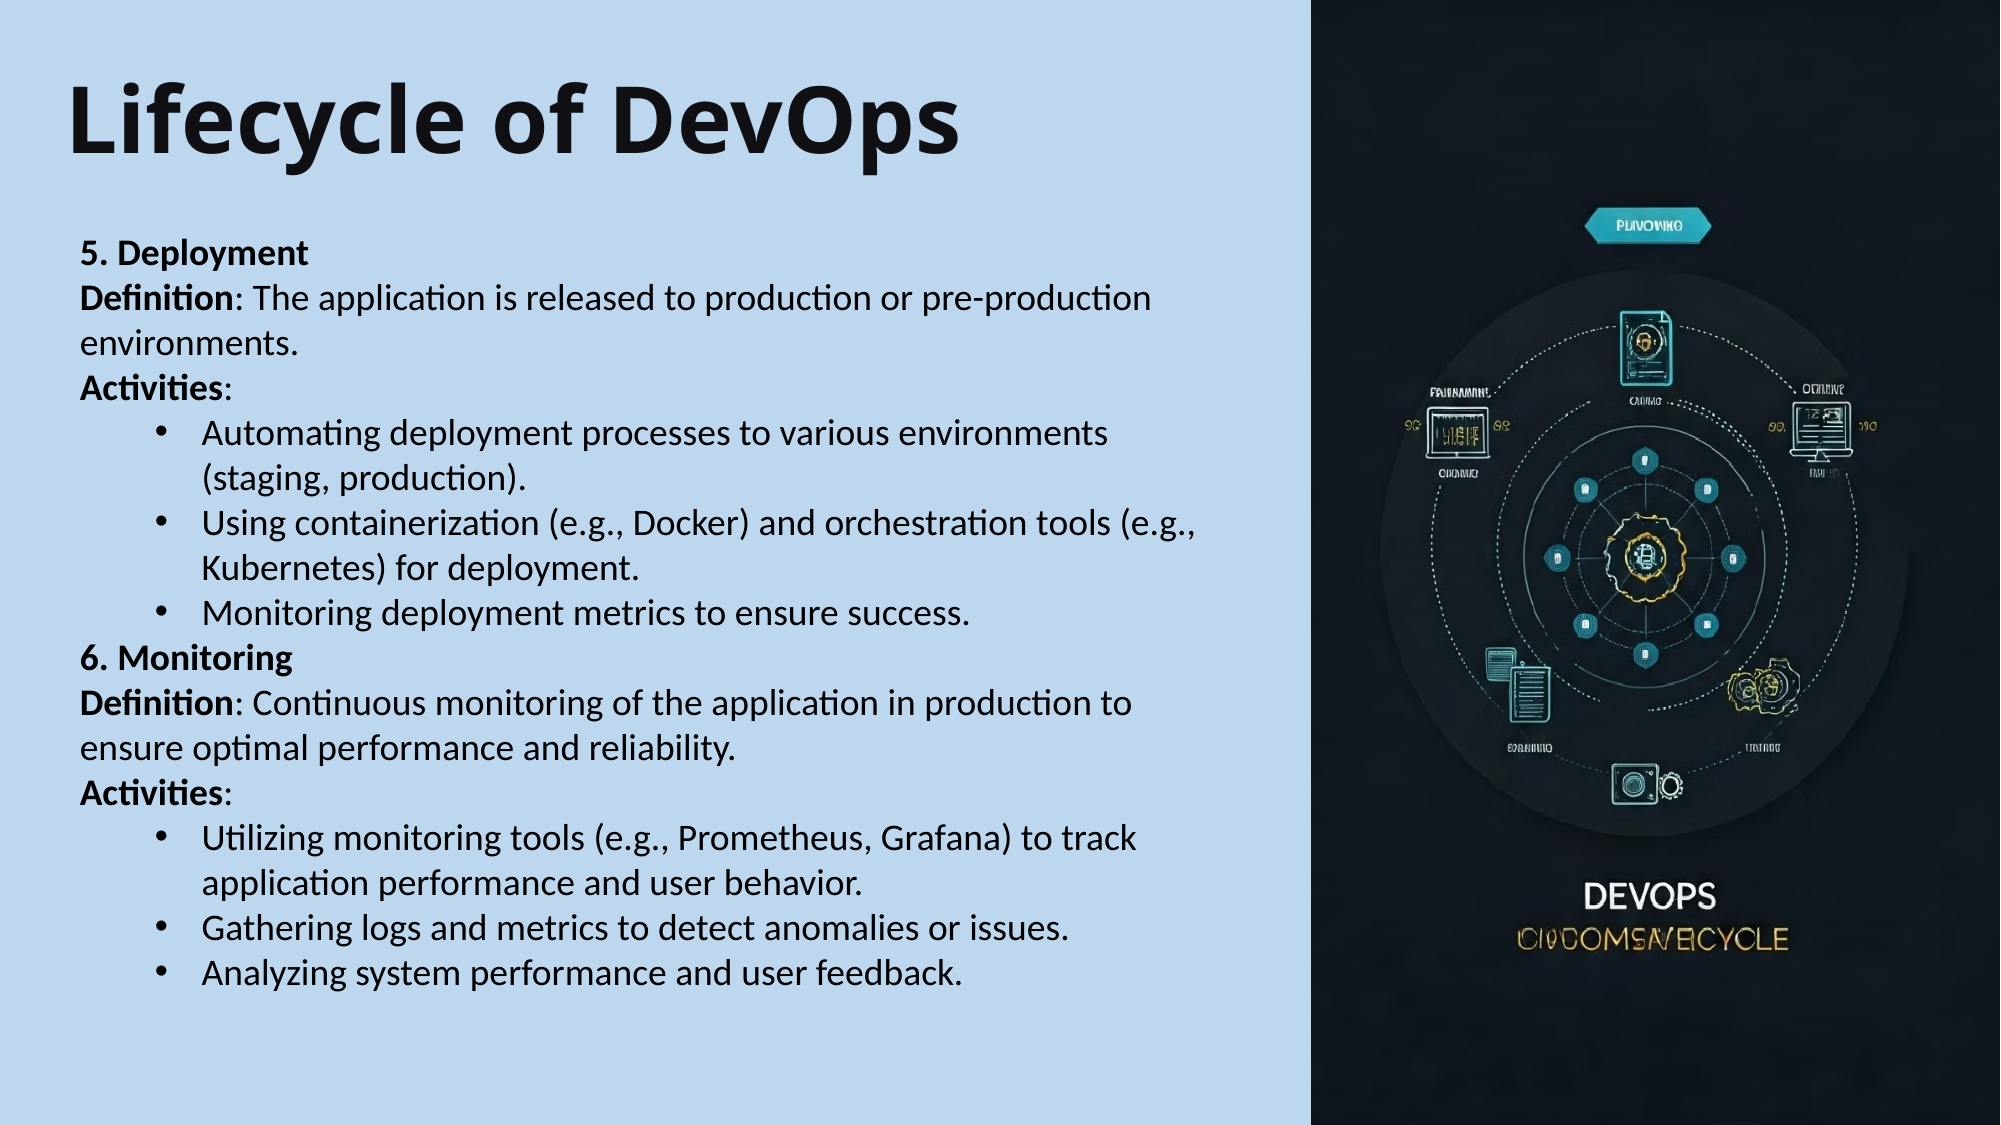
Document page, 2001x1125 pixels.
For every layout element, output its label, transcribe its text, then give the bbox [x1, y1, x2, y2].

text_box 5. Deployment Definition: The application is released to production or pre-production environments. Activities: Automating deployment processes to various environments (staging, production). Using containerization (e.g., Docker) and orchestration tools (e.g., Kubernetes) for deployment. Monitoring deployment metrics to ensure success. 6. Monitoring Definition: Continuous monitoring of the application in production to ensure optimal performance and reliability. Activities: Utilizing monitoring tools (e.g., Prometheus, Grafana) to track application performance and user behavior. Gathering logs and metrics to detect anomalies or issues. Analyzing system performance and user feedback. [65, 220, 1257, 1001]
picture [1311, 0, 2000, 1125]
text_box Lifecycle of DevOps [64, 56, 996, 173]
